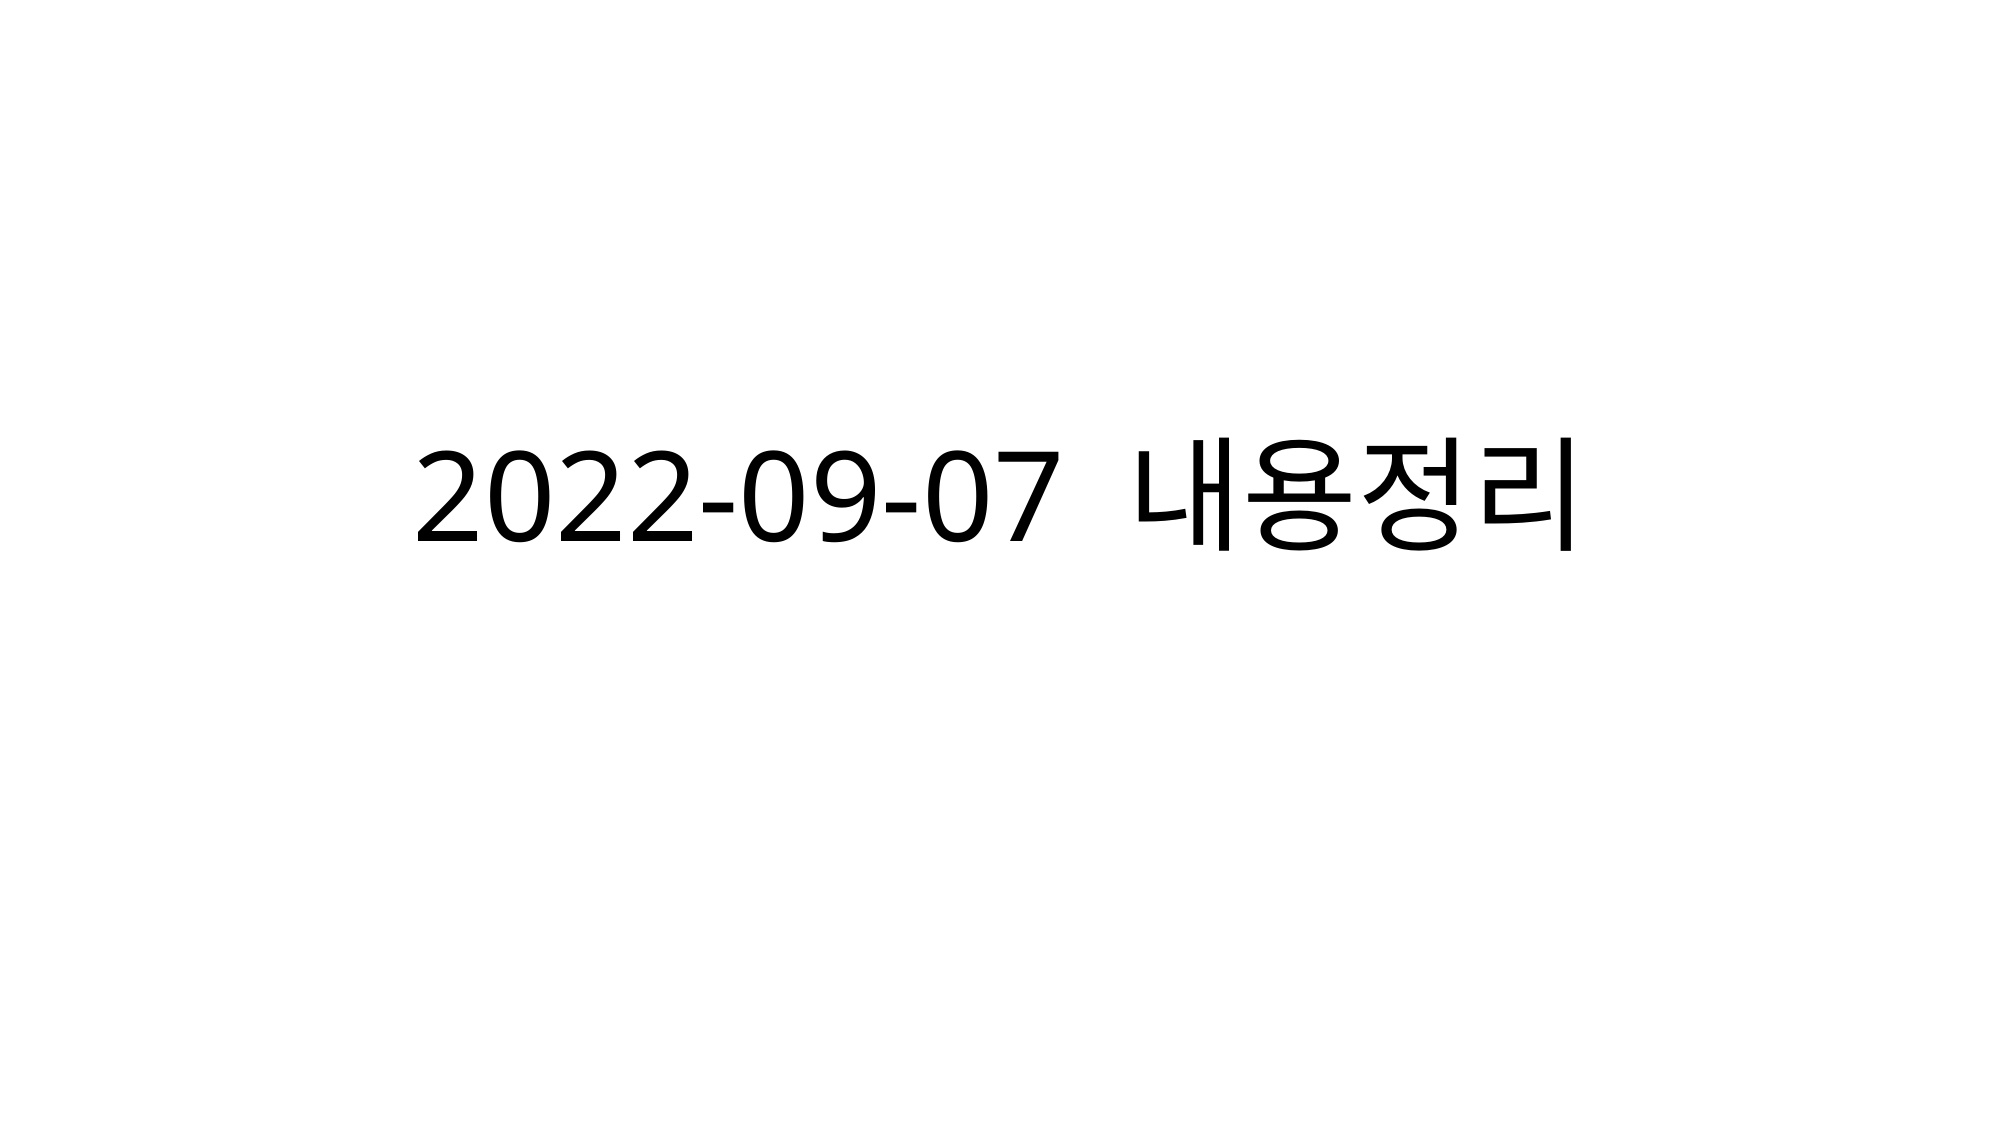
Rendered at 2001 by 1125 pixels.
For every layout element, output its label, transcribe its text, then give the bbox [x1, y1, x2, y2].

title 2022-09-07 내용정리 [249, 184, 1750, 576]
